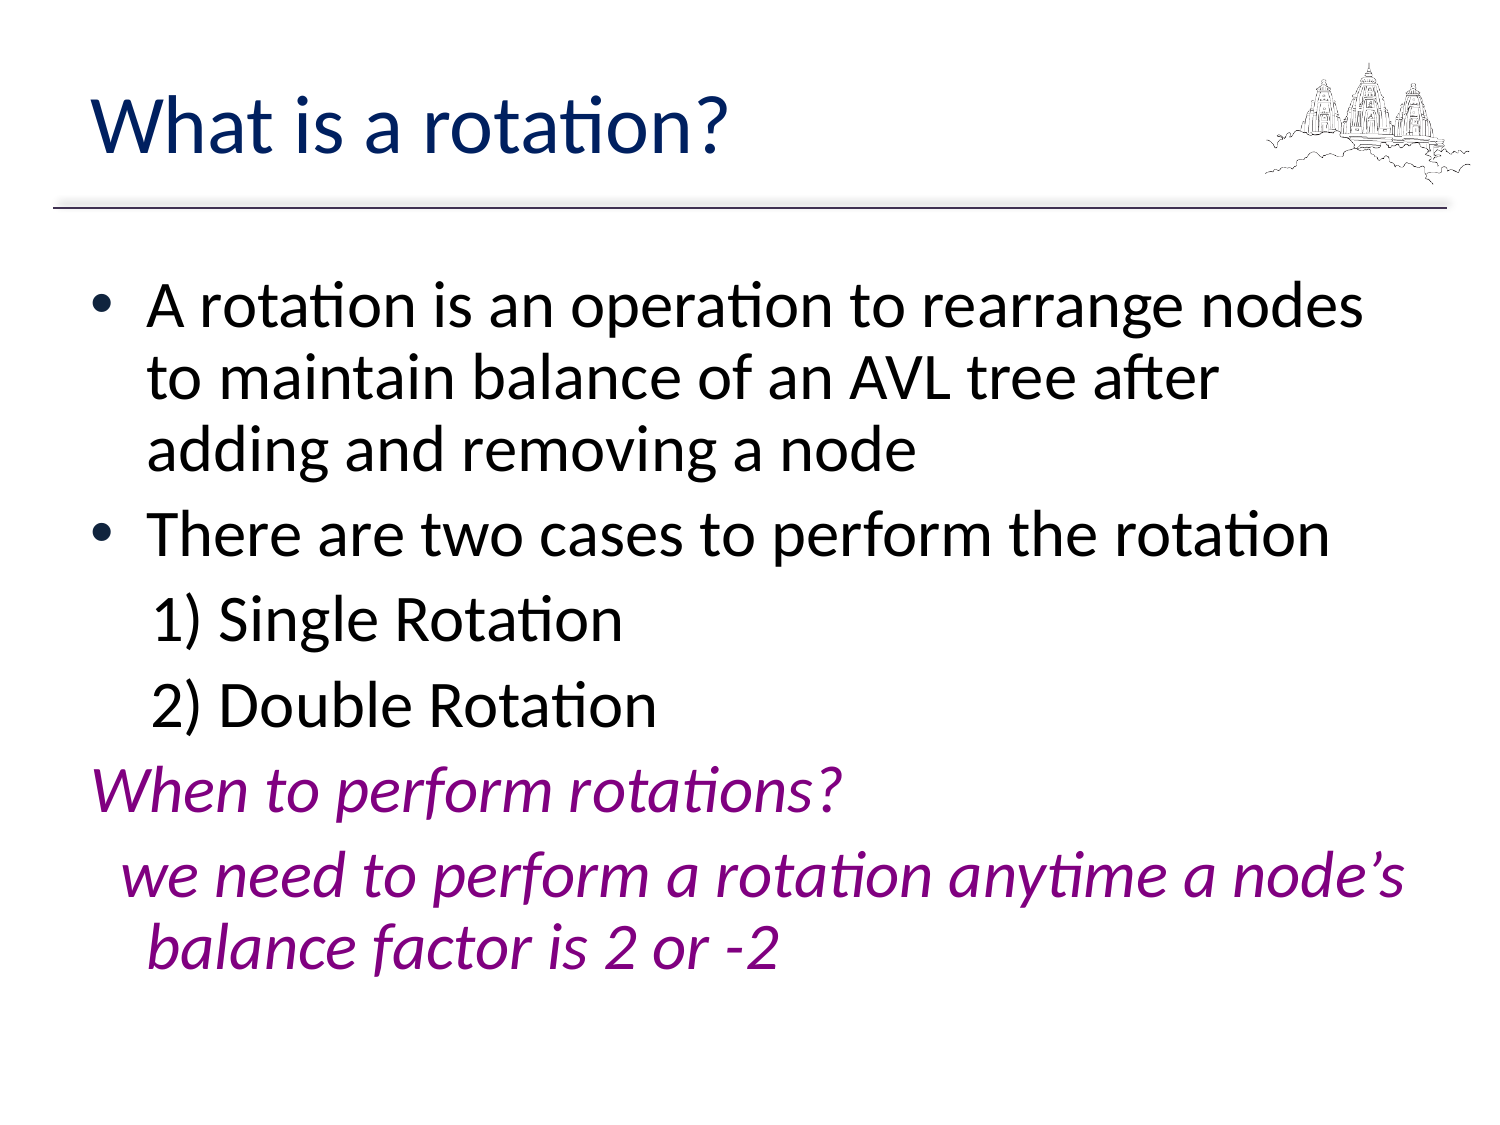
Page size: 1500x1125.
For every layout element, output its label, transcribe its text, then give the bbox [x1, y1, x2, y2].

list A rotation is an operation to rearrange nodes to maintain balance of an AVL tree after adding and removing a node There are two cases to perform the rotation 1) Single Rotation 2) Double Rotation When to perform rotations? we need to perform a rotation anytime a node’s balance factor is 2 or -2 [75, 262, 1425, 1005]
picture [1425, 62, 1471, 185]
title What is a rotation? [75, 45, 1425, 197]
